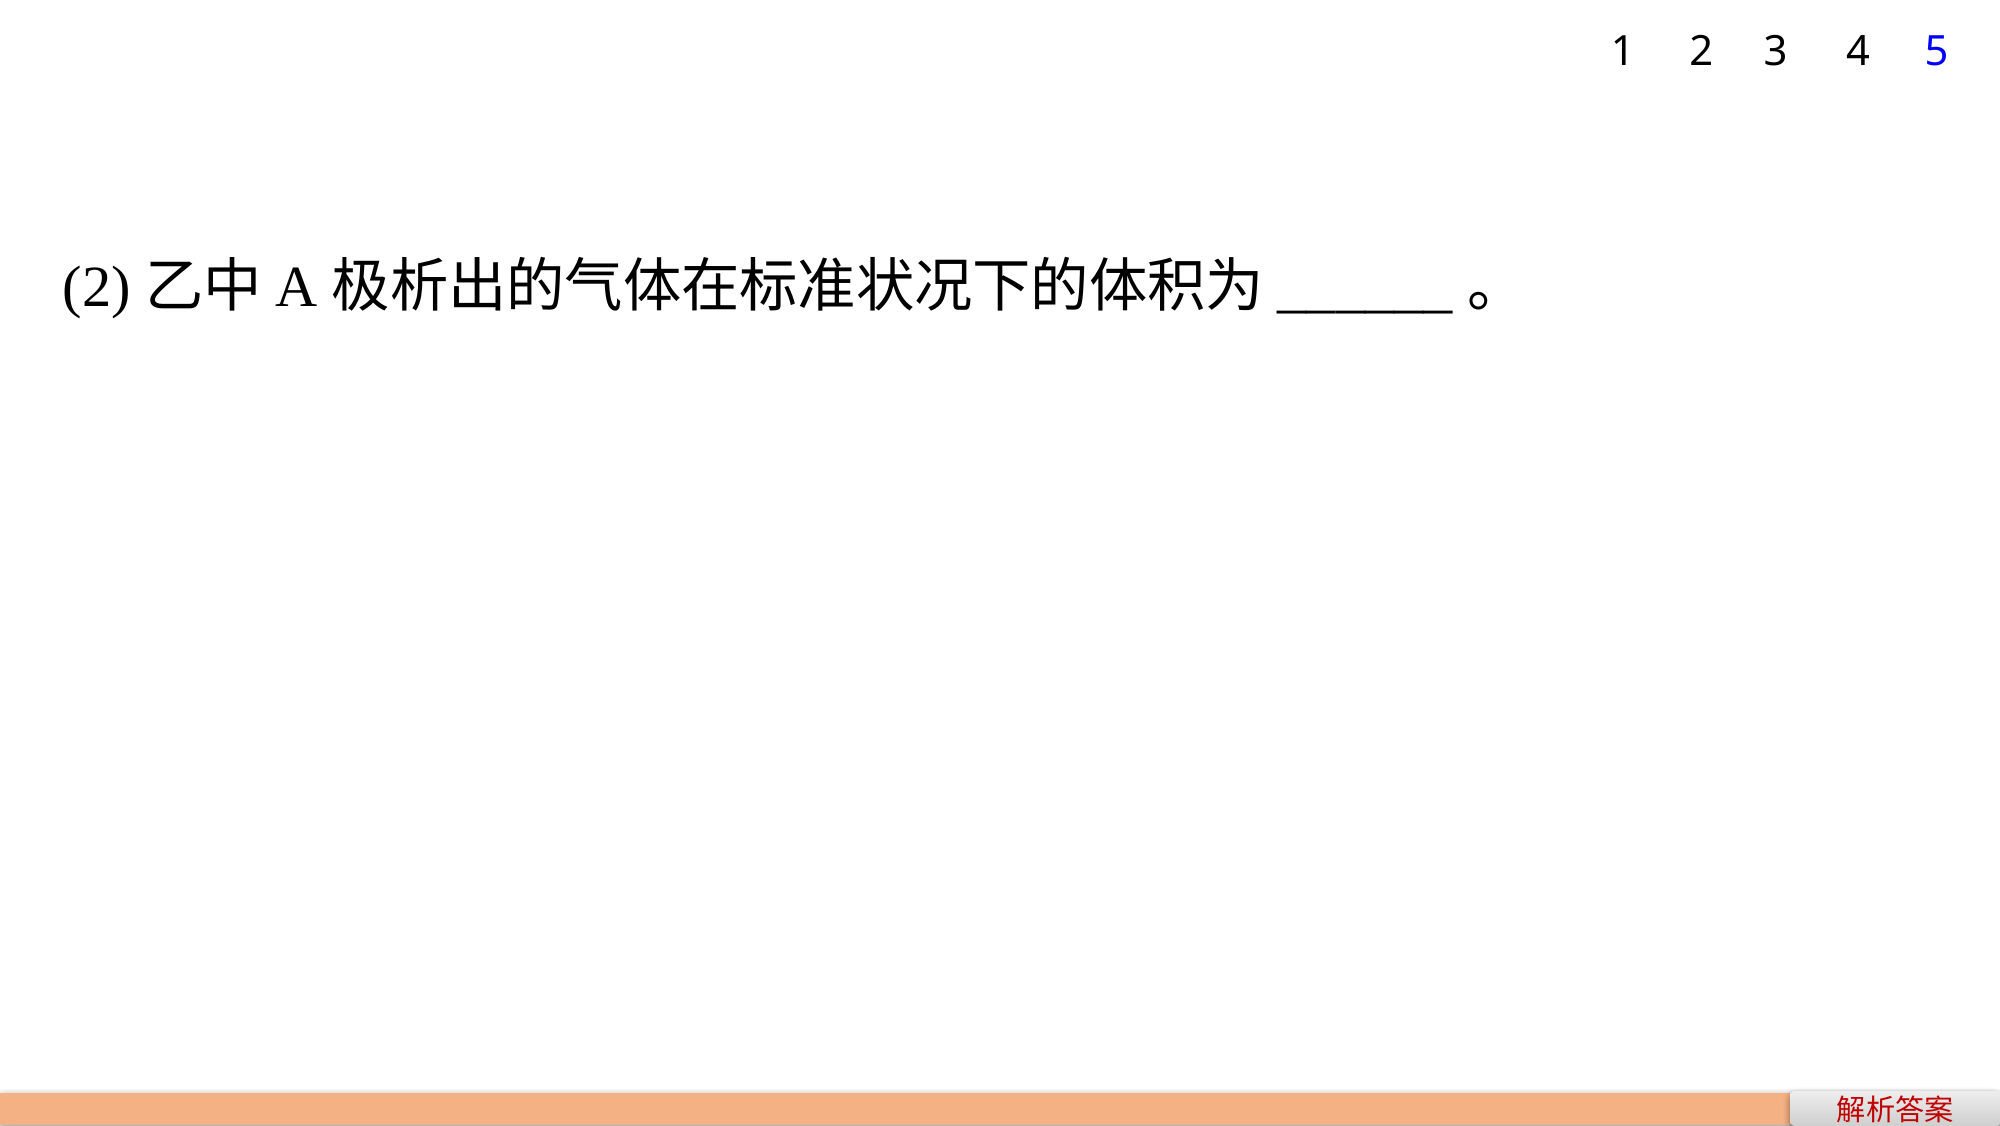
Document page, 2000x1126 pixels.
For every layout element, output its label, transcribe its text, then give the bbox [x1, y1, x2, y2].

text_box 2 [1672, 1, 1734, 97]
text_box 解析答案 [1788, 1089, 2000, 1126]
text_box 4 [1824, 1, 1891, 97]
text_box 5 [1907, 1, 1969, 97]
text_box [0, 1092, 1787, 1126]
text_box 1 [1589, 1, 1655, 97]
text_box (2)乙中A极析出的气体在标准状况下的体积为______。 [42, 203, 1923, 329]
text_box 3 [1750, 1, 1808, 97]
